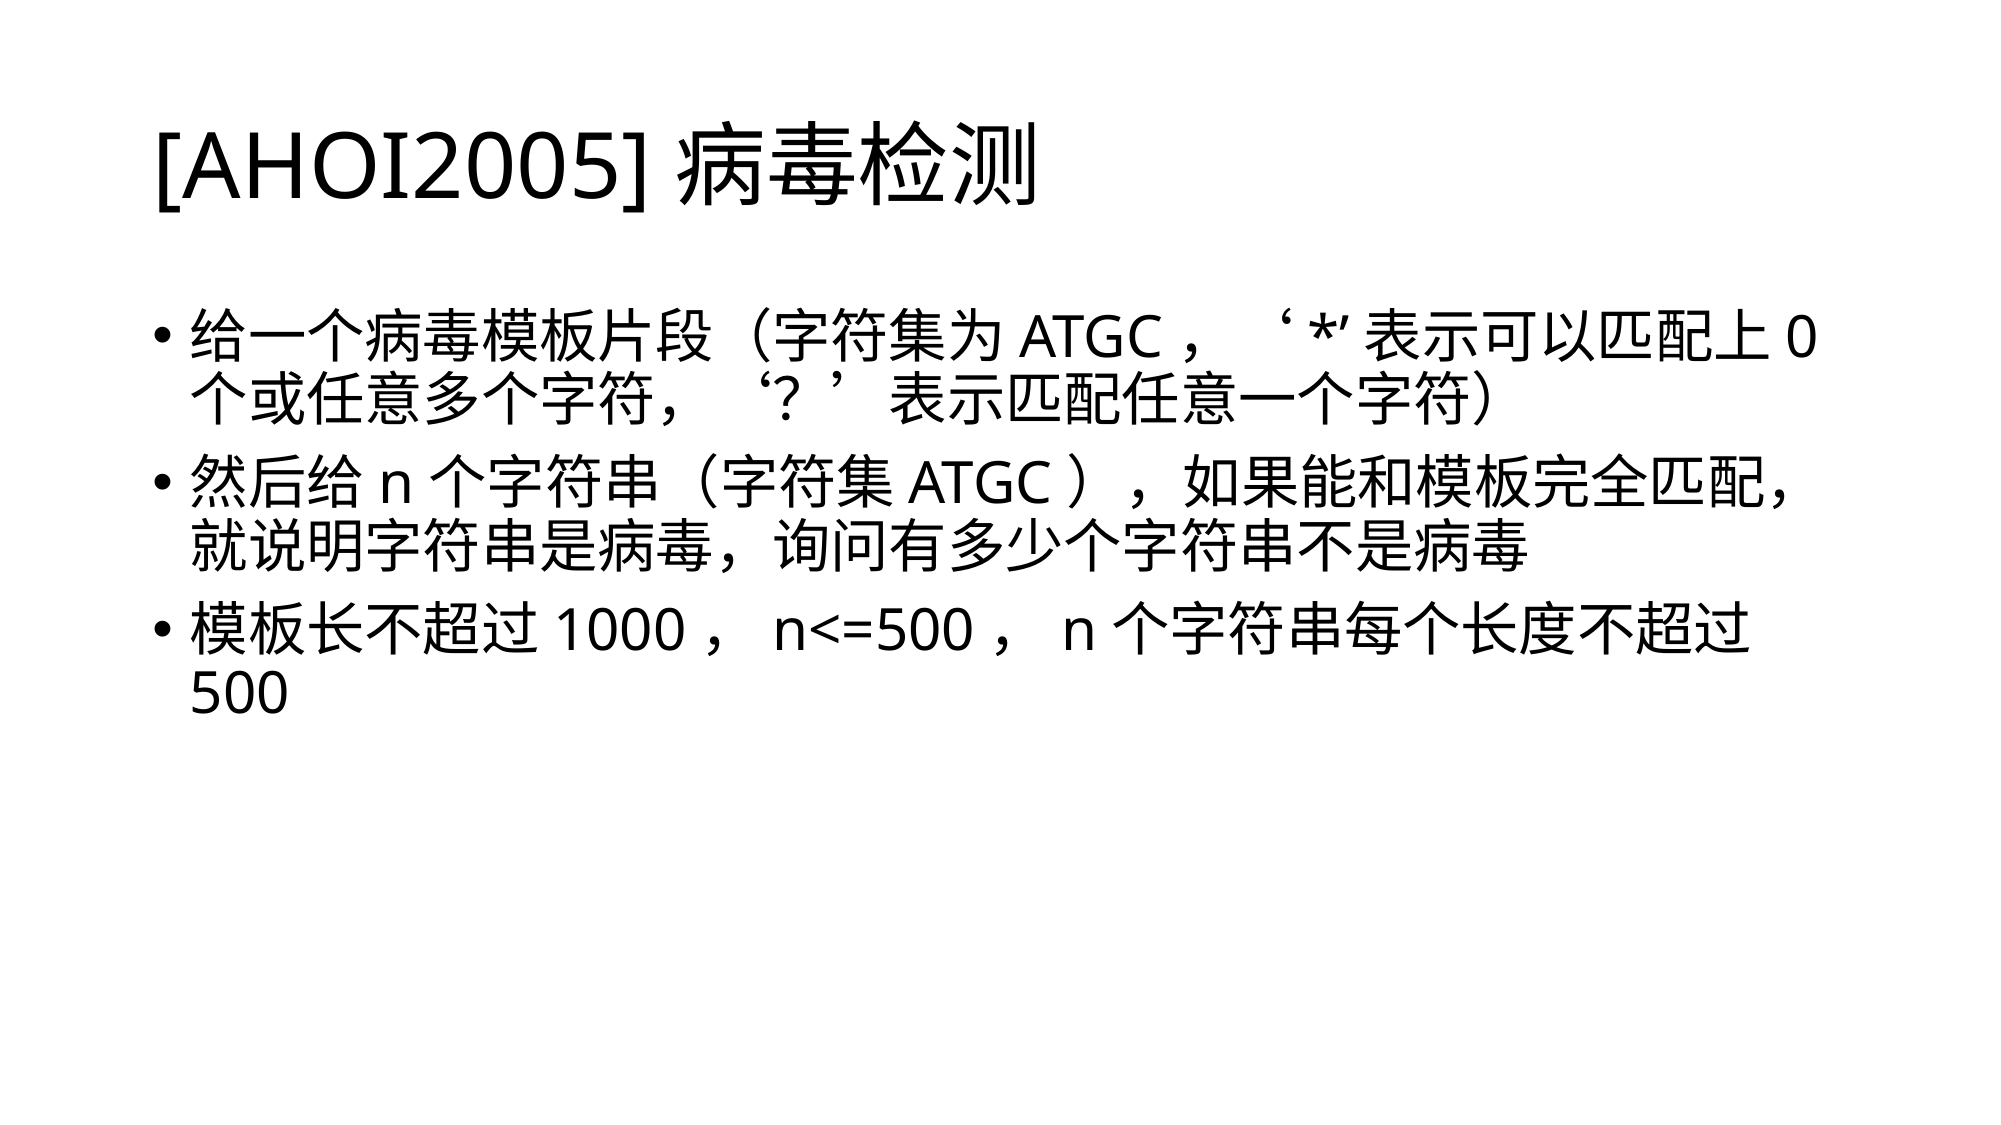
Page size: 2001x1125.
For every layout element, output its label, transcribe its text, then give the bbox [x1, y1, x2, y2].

list 给一个病毒模板片段（字符集为ATGC，‘*’表示可以匹配上0个或任意多个字符，‘？’表示匹配任意一个字符） 然后给n个字符串（字符集ATGC），如果能和模板完全匹配，就说明字符串是病毒，询问有多少个字符串不是病毒 模板长不超过1000，n<=500，n个字符串每个长度不超过500 [137, 299, 1863, 1014]
title [AHOI2005]病毒检测 [137, 59, 1863, 278]
